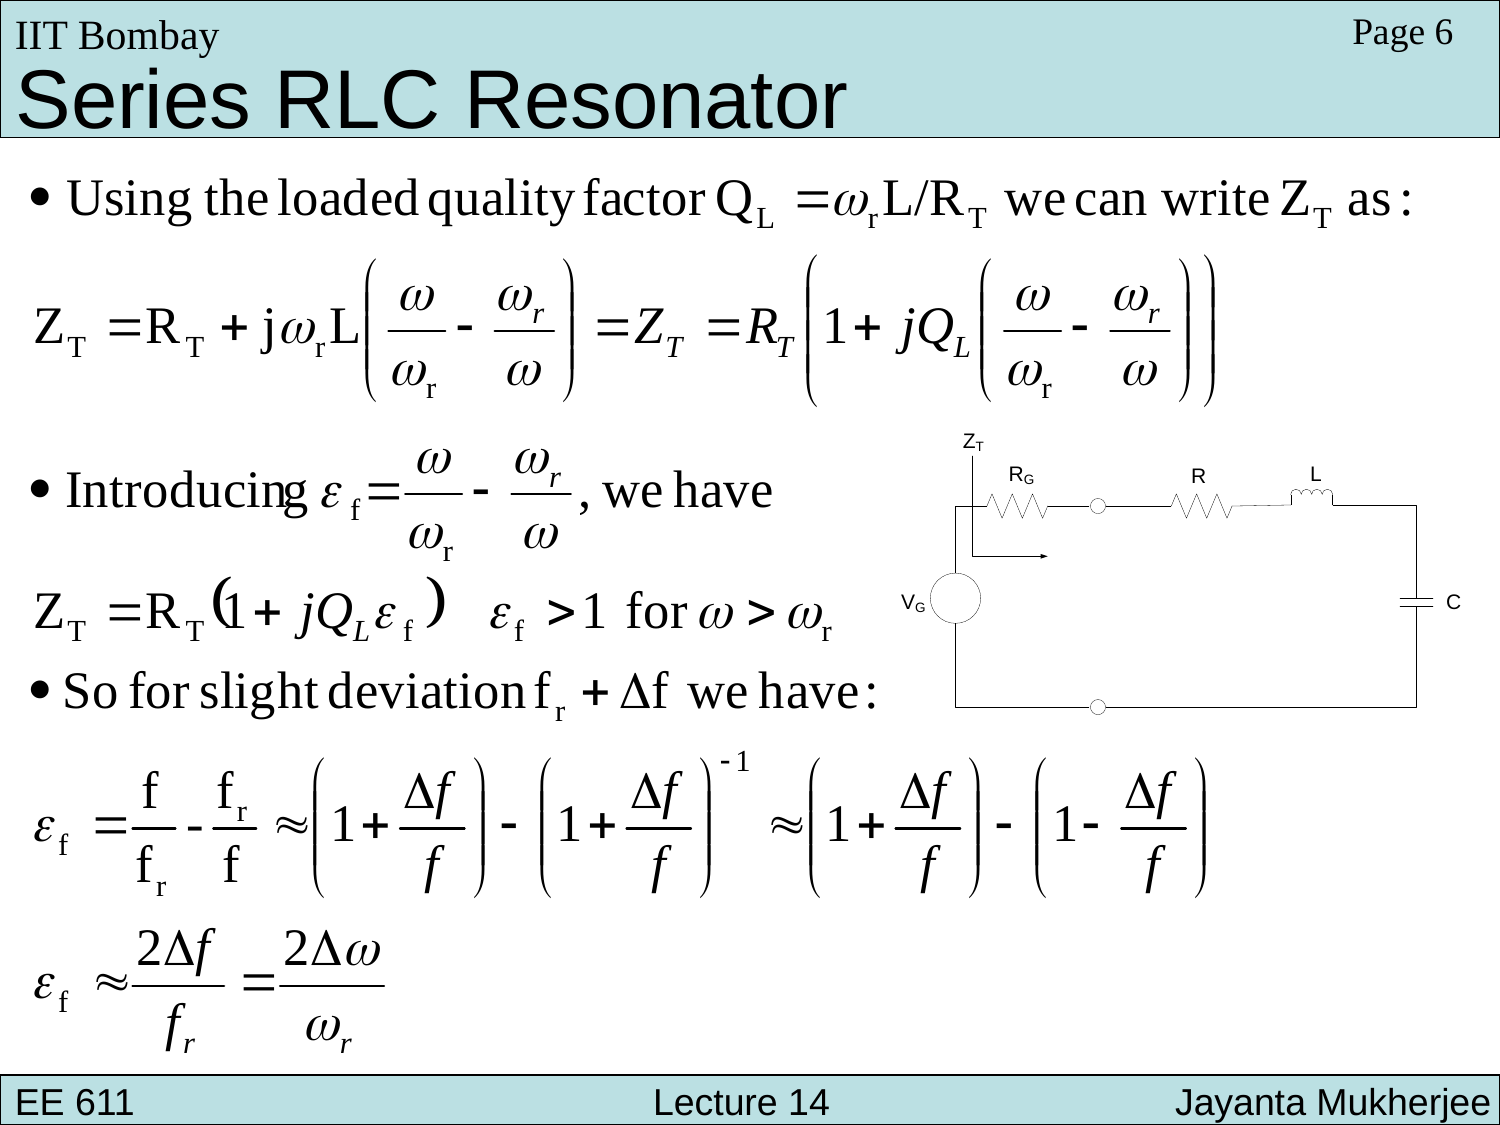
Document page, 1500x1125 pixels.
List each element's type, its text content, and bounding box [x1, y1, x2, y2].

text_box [24, 162, 1419, 1064]
text_box Page 6 [1337, 0, 1469, 60]
text_box EE 611 Lecture 14 Jayanta Mukherjee [0, 1074, 1500, 1125]
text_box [899, 424, 1463, 717]
text_box [250, 0, 1500, 138]
text_box IIT Bombay [0, 0, 250, 37]
text_box Series RLC Resonator [0, 37, 864, 153]
